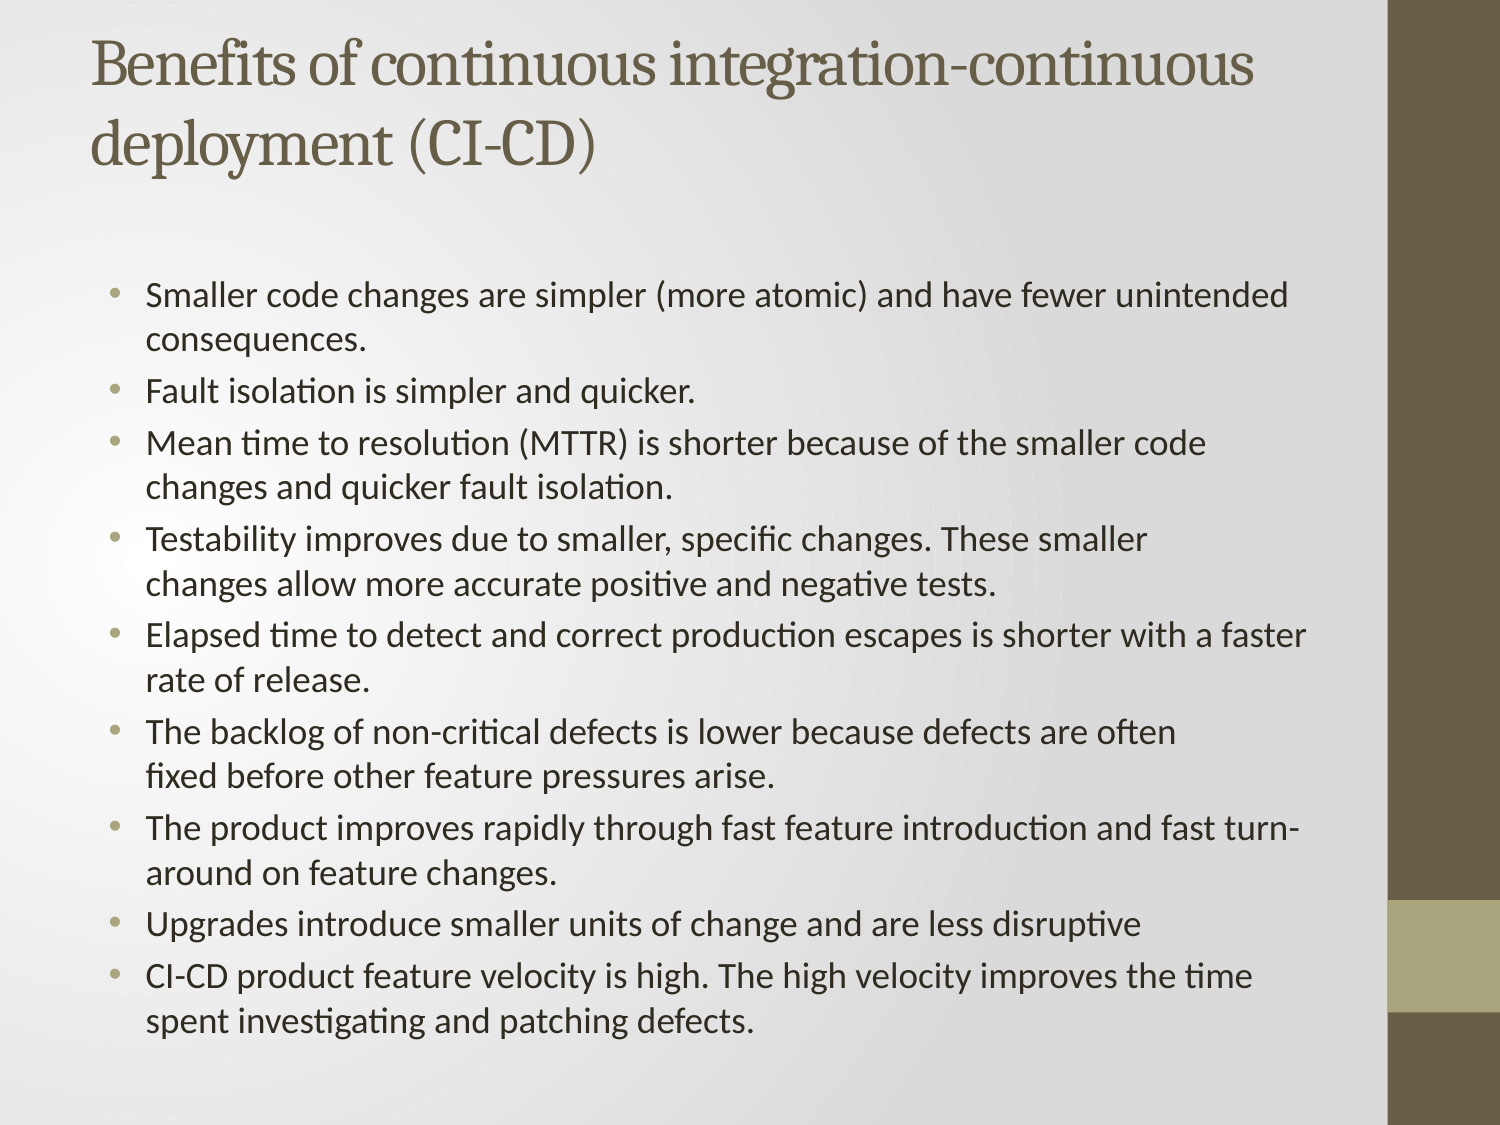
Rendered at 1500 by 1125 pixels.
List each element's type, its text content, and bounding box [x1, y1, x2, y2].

list Smaller code changes are simpler (more atomic) and have fewer unintended consequences. Fault isolation is simpler and quicker. Mean time to resolution (MTTR) is shorter because of the smaller code changes and quicker fault isolation. Testability improves due to smaller, specific changes. These smaller changes allow more accurate positive and negative tests. Elapsed time to detect and correct production escapes is shorter with a faster rate of release. The backlog of non-critical defects is lower because defects are often fixed before other feature pressures arise. The product improves rapidly through fast feature introduction and fast turn-around on feature changes. Upgrades introduce smaller units of change and are less disruptive CI-CD product feature velocity is high. The high velocity improves the time spent investigating and patching defects. [75, 262, 1325, 1050]
title Benefits of continuous integration-continuous deployment (CI-CD) [75, 45, 1325, 233]
